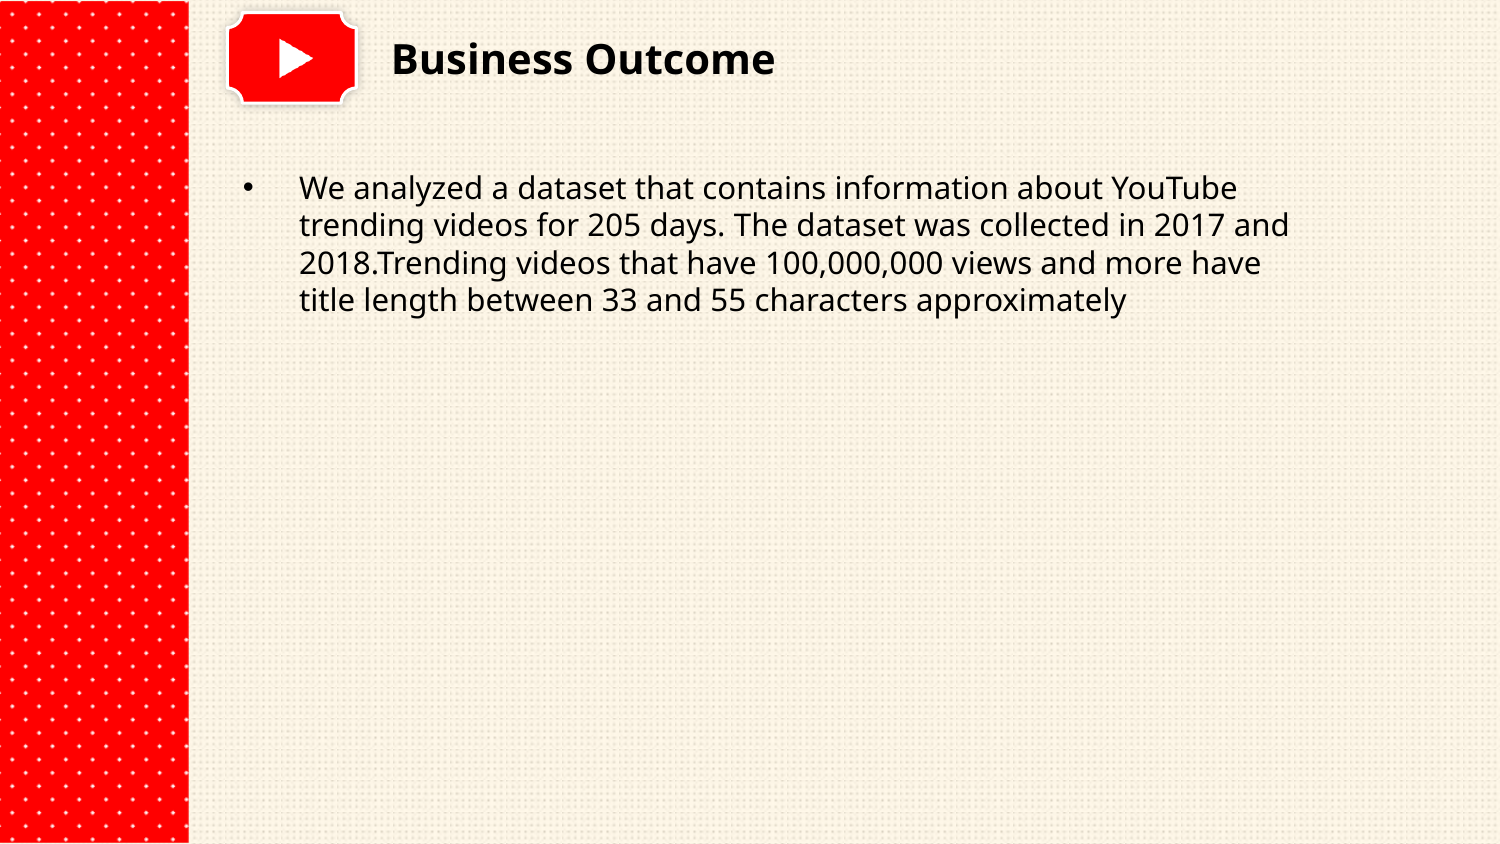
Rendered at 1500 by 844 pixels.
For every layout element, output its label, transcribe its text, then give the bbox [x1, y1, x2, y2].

text_box Business Outcome [375, 24, 1093, 91]
text_box We analyzed a dataset that contains information about YouTube trending videos for 205 days. The dataset was collected in 2017 and 2018.Trending videos that have 100,000,000 views and more have title length between 33 and 55 characters approximately [227, 160, 1334, 363]
picture [226, 12, 357, 104]
picture [0, 0, 190, 844]
